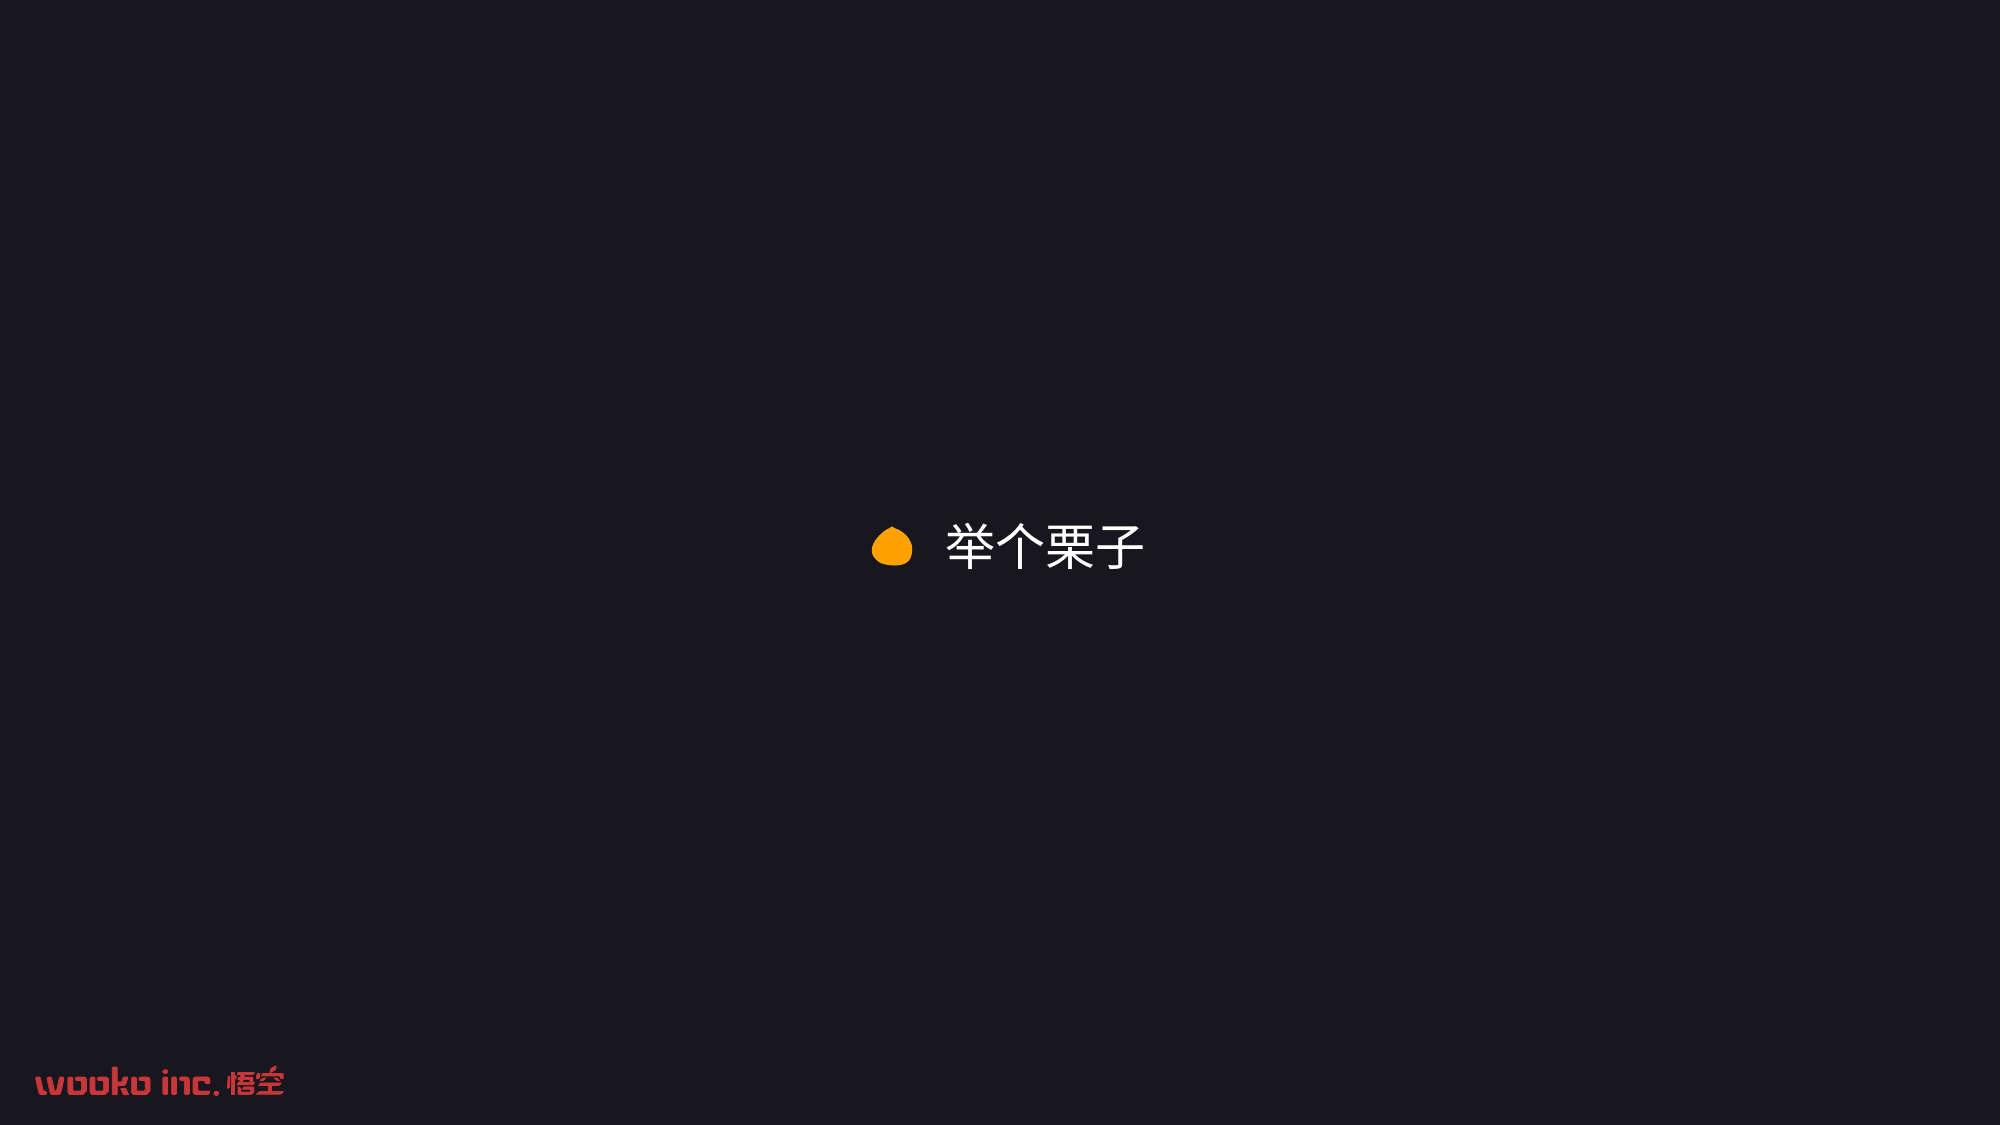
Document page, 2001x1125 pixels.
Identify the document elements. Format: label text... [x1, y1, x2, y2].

picture [35, 1065, 284, 1096]
text_box 举个栗子 [930, 508, 1161, 583]
picture [854, 508, 930, 584]
